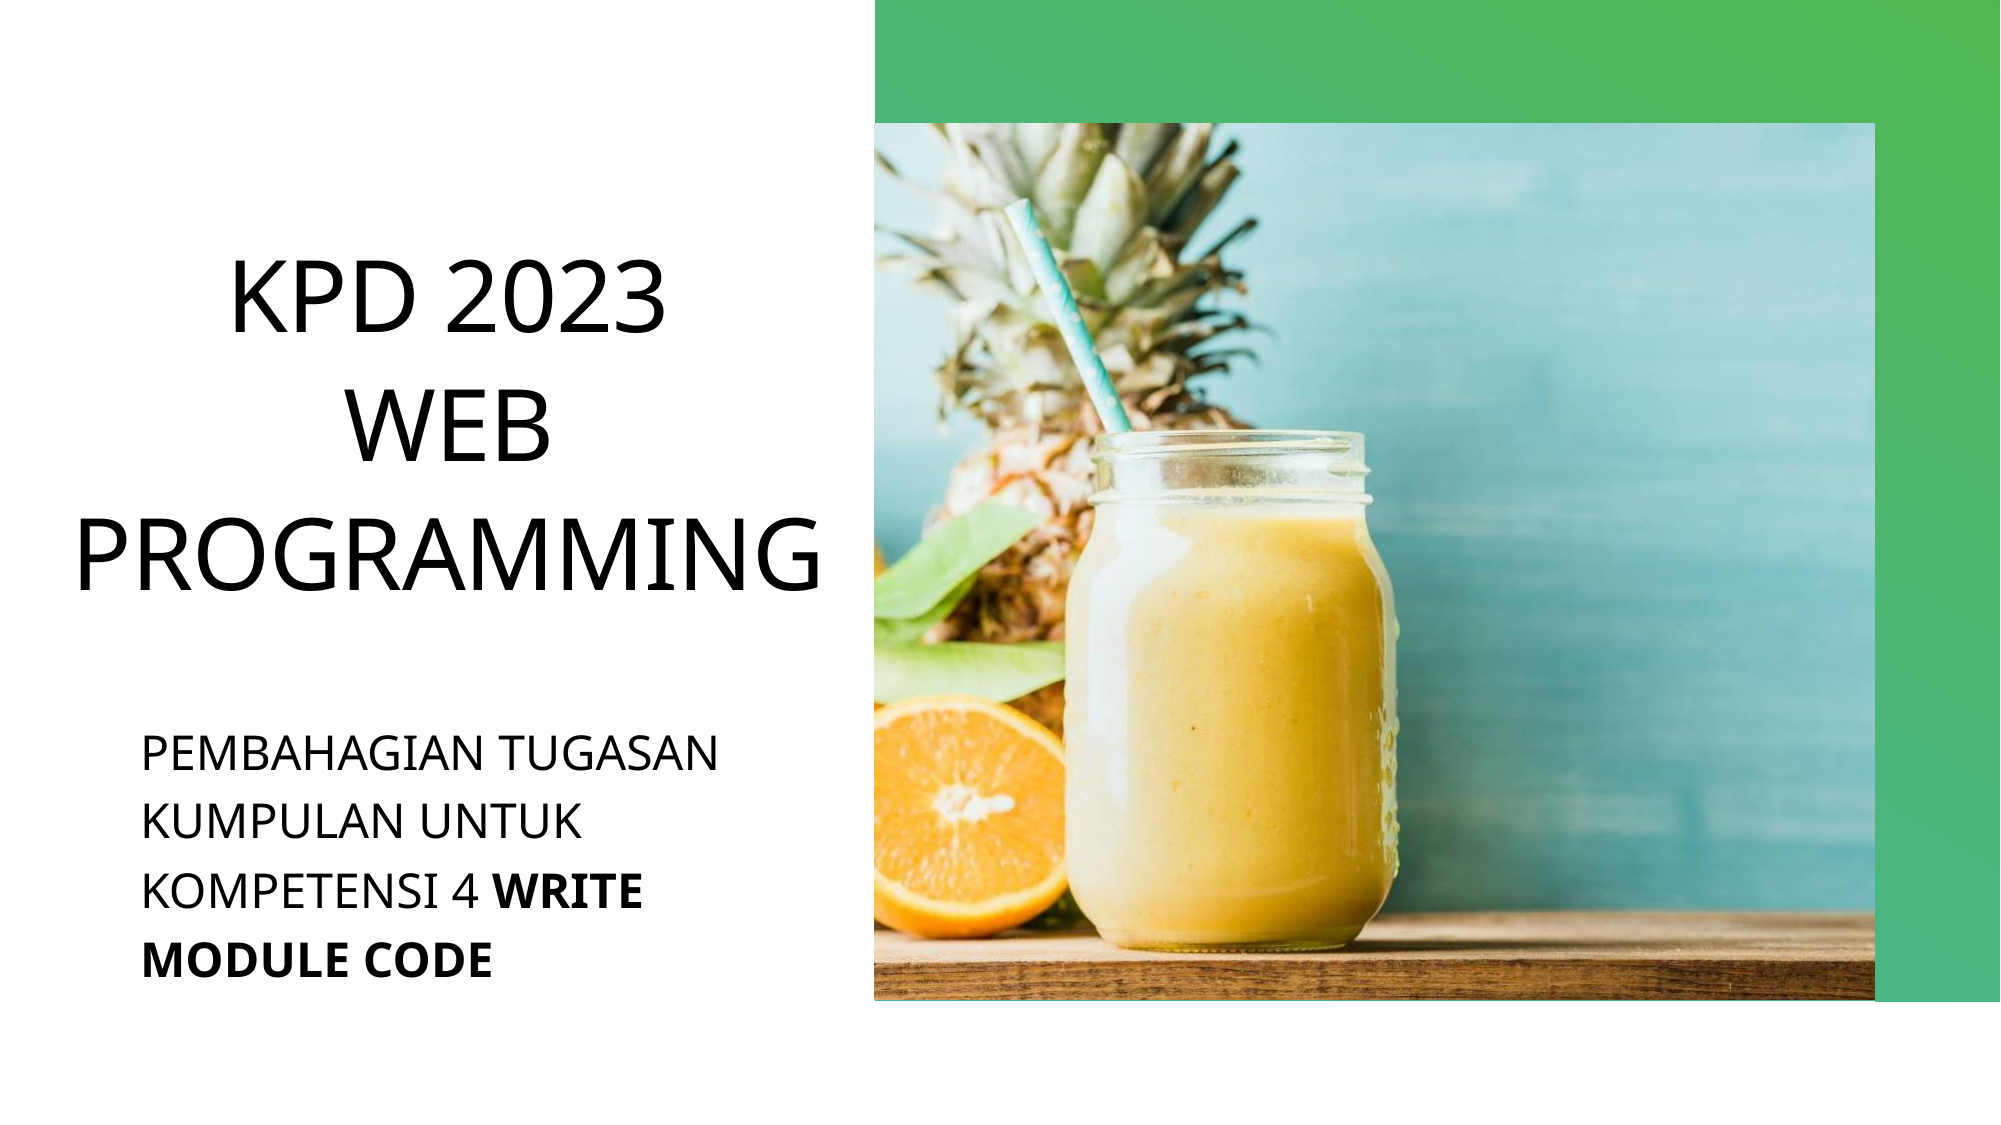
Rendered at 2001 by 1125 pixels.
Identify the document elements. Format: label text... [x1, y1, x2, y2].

picture [874, 123, 1875, 1000]
title KPD 2023 WEB PROGRAMMING [0, 137, 874, 708]
subtitle PEMBAHAGIAN TUGASAN KUMPULAN UNTUK KOMPETENSI 4 WRITE MODULE CODE [125, 707, 802, 1000]
